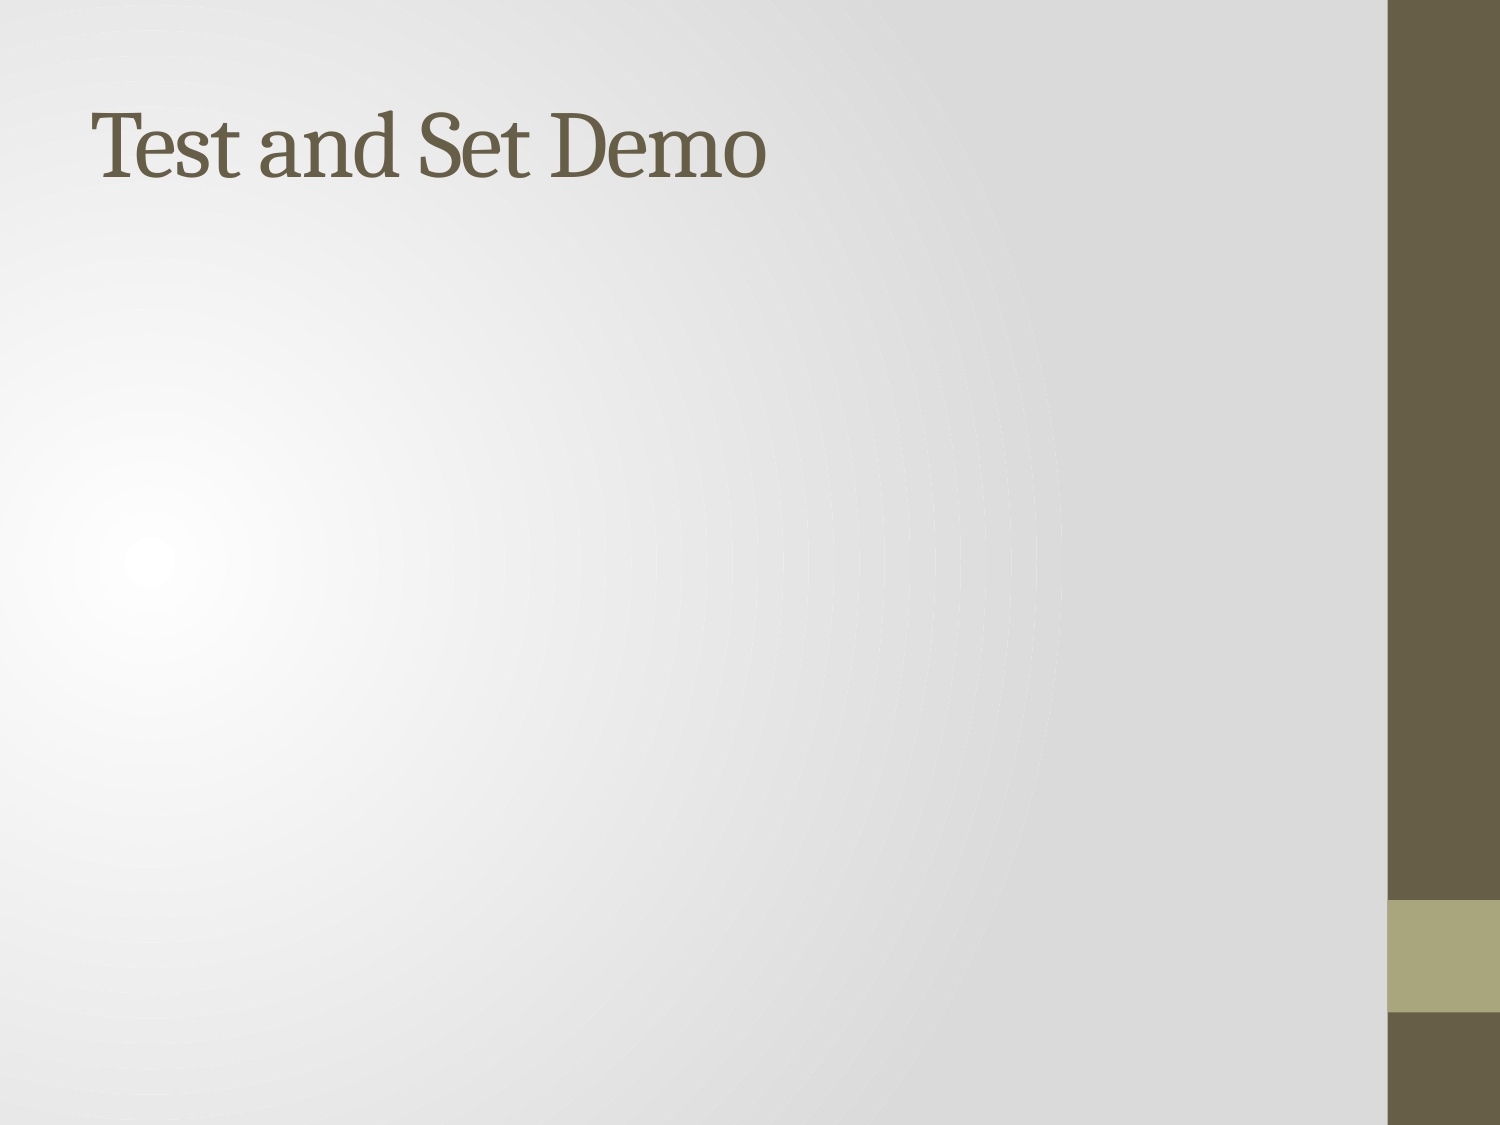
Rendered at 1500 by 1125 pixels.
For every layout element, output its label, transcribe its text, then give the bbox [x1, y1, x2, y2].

title Test and Set Demo [75, 45, 1325, 233]
